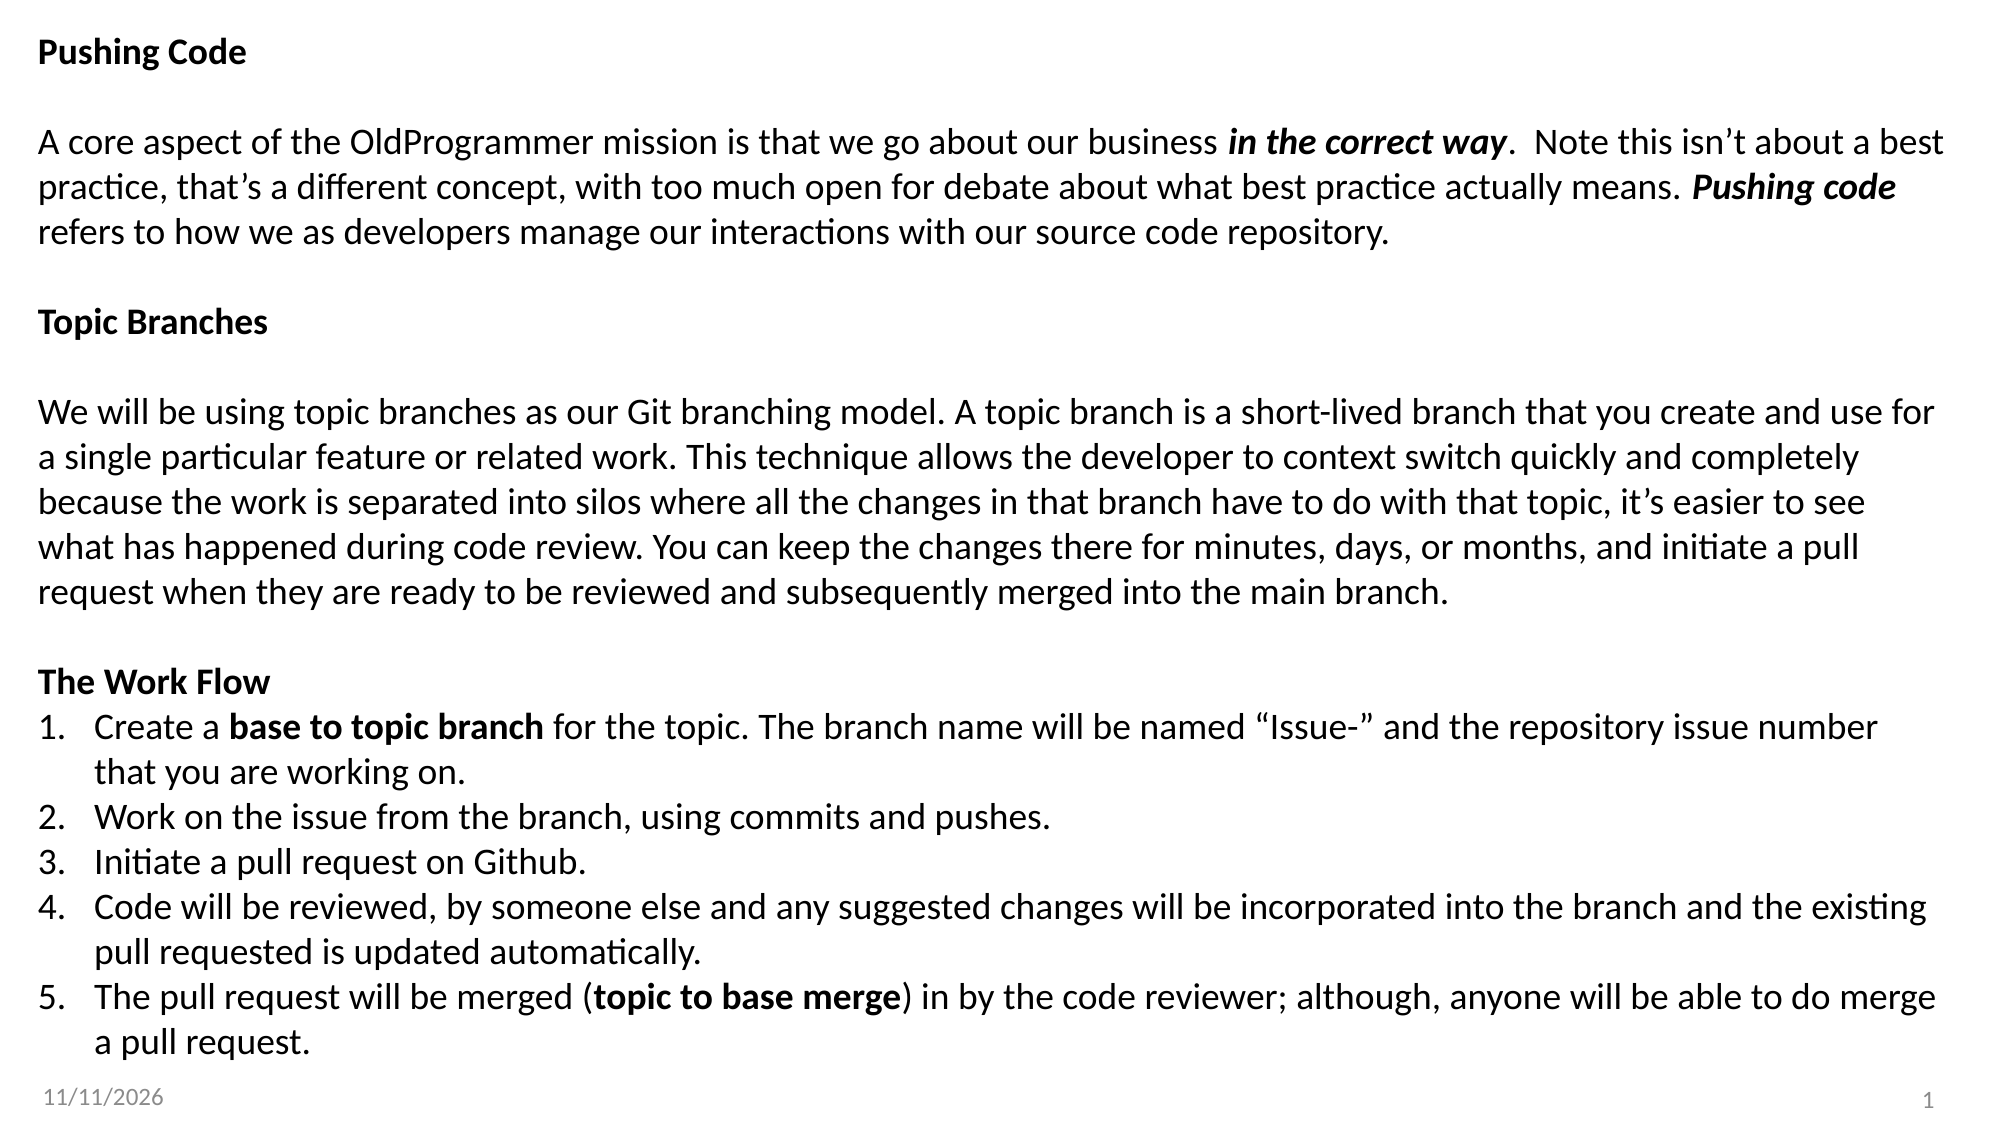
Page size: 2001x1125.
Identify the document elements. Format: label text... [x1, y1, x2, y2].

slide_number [27, 1065, 478, 1125]
text_box Pushing Code A core aspect of the OldProgrammer mission is that we go about our business in the correct way. Note this isn’t about a best practice, that’s a different concept, with too much open for debate about what best practice actually means. Pushing code refers to how we as developers manage our interactions with our source code repository. Topic Branches We will be using topic branches as our Git branching model. A topic branch is a short-lived branch that you create and use for a single particular feature or related work. This technique allows the developer to context switch quickly and completely because the work is separated into silos where all the changes in that branch have to do with that topic, it’s easier to see what has happened during code review. You can keep the changes there for minutes, days, or months, and initiate a pull request when they are ready to be reviewed and subsequently merged into the main branch. The Work Flow Create a base to topic branch for the topic. The branch name will be named “Issue-” and the repository issue number that you are working on. Work on the issue from the branch, using commits and pushes. Initiate a pull request on Github. Code will be reviewed, by someone else and any suggested changes will be incorporated into the branch and the existing pull requested is updated automatically. The pull request will be merged (topic to base merge) in by the code reviewer; although, anyone will be able to do merge a pull request. [23, 19, 1961, 1069]
slide_number 1 [1499, 1068, 1950, 1125]
